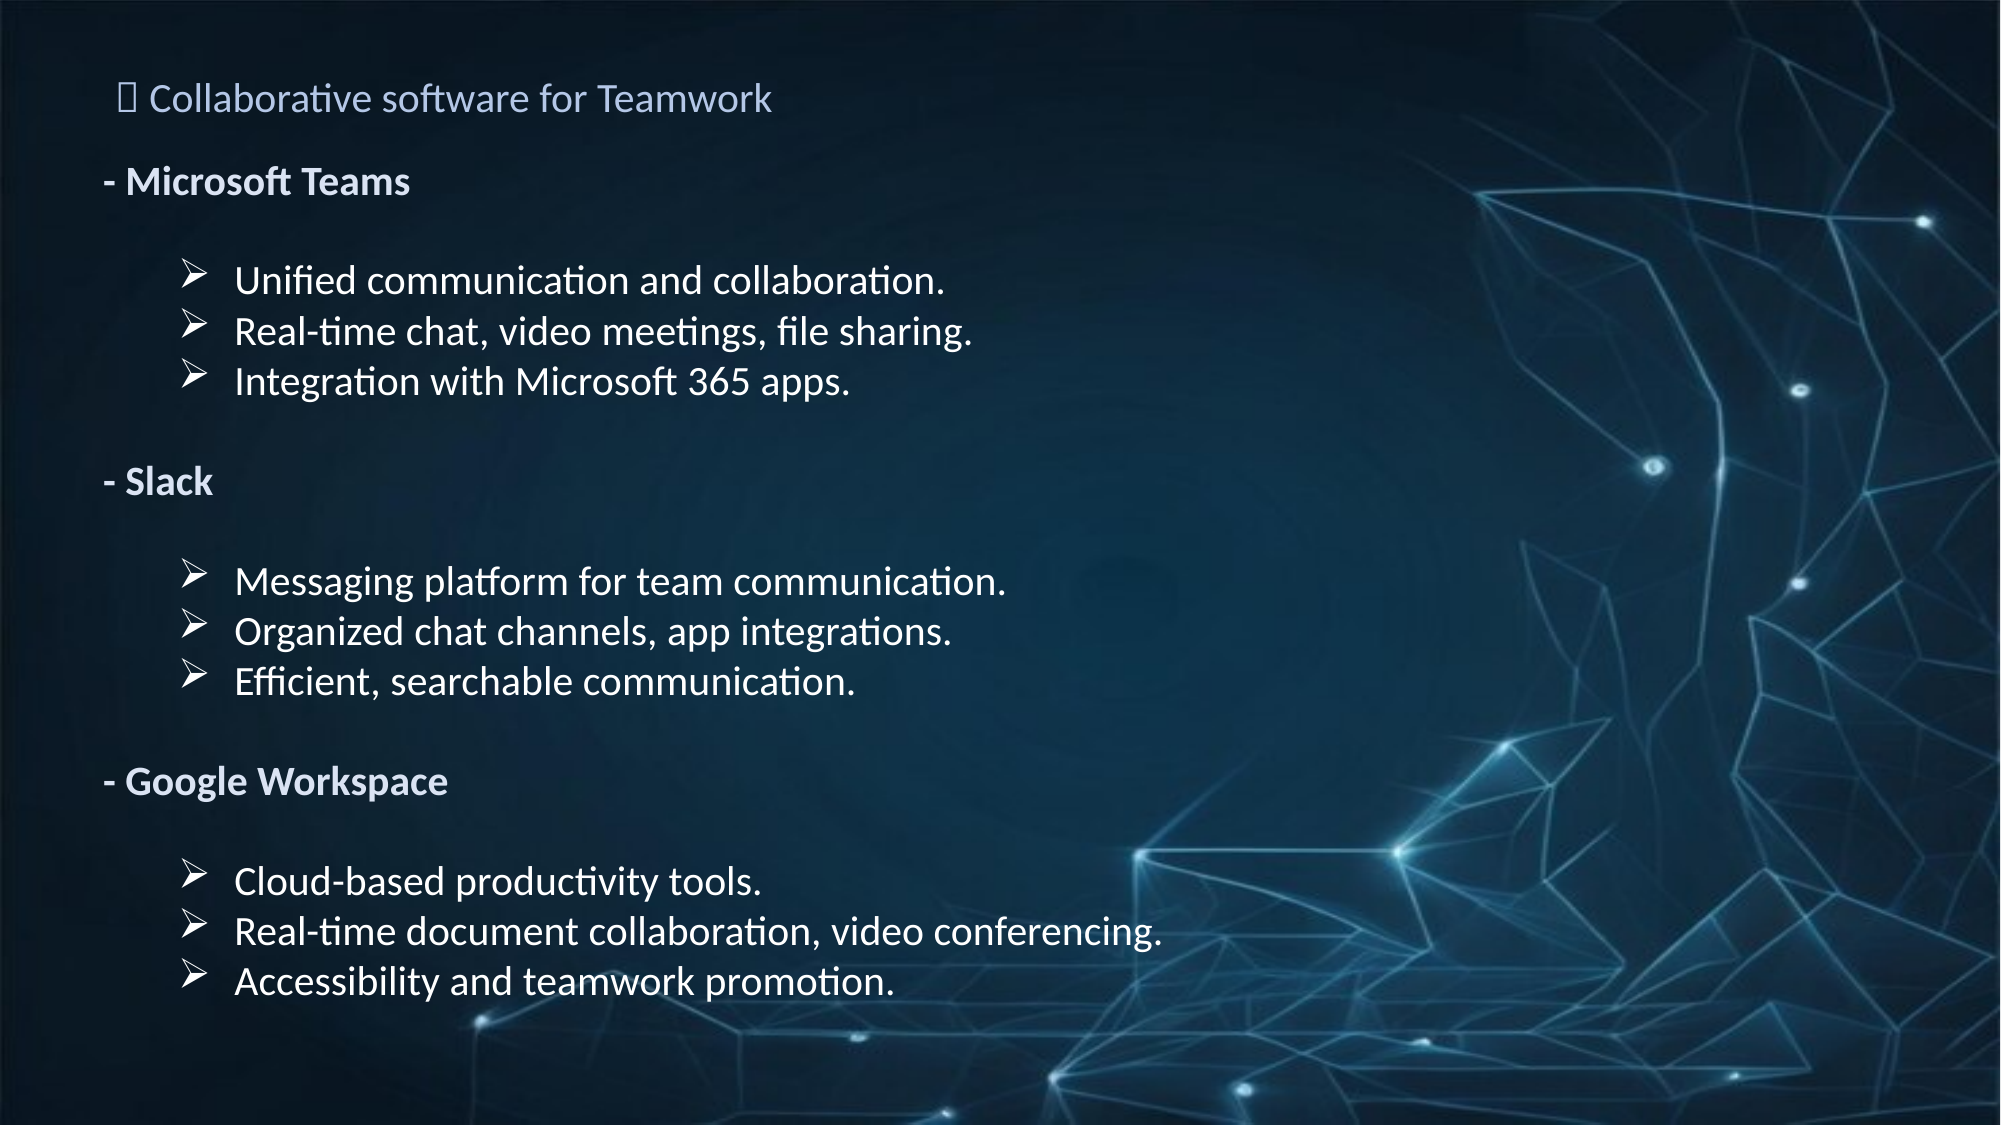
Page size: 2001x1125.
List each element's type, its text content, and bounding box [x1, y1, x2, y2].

picture [0, 0, 2001, 1125]
text_box  Collaborative software for Teamwork [100, 63, 788, 129]
text_box - Microsoft Teams Unified communication and collaboration. Real-time chat, video meetings, file sharing. Integration with Microsoft 365 apps. - Slack Messaging platform for team communication. Organized chat channels, app integrations. Efficient, searchable communication. - Google Workspace Cloud-based productivity tools. Real-time document collaboration, video conferencing. Accessibility and teamwork promotion. [88, 145, 1690, 1061]
